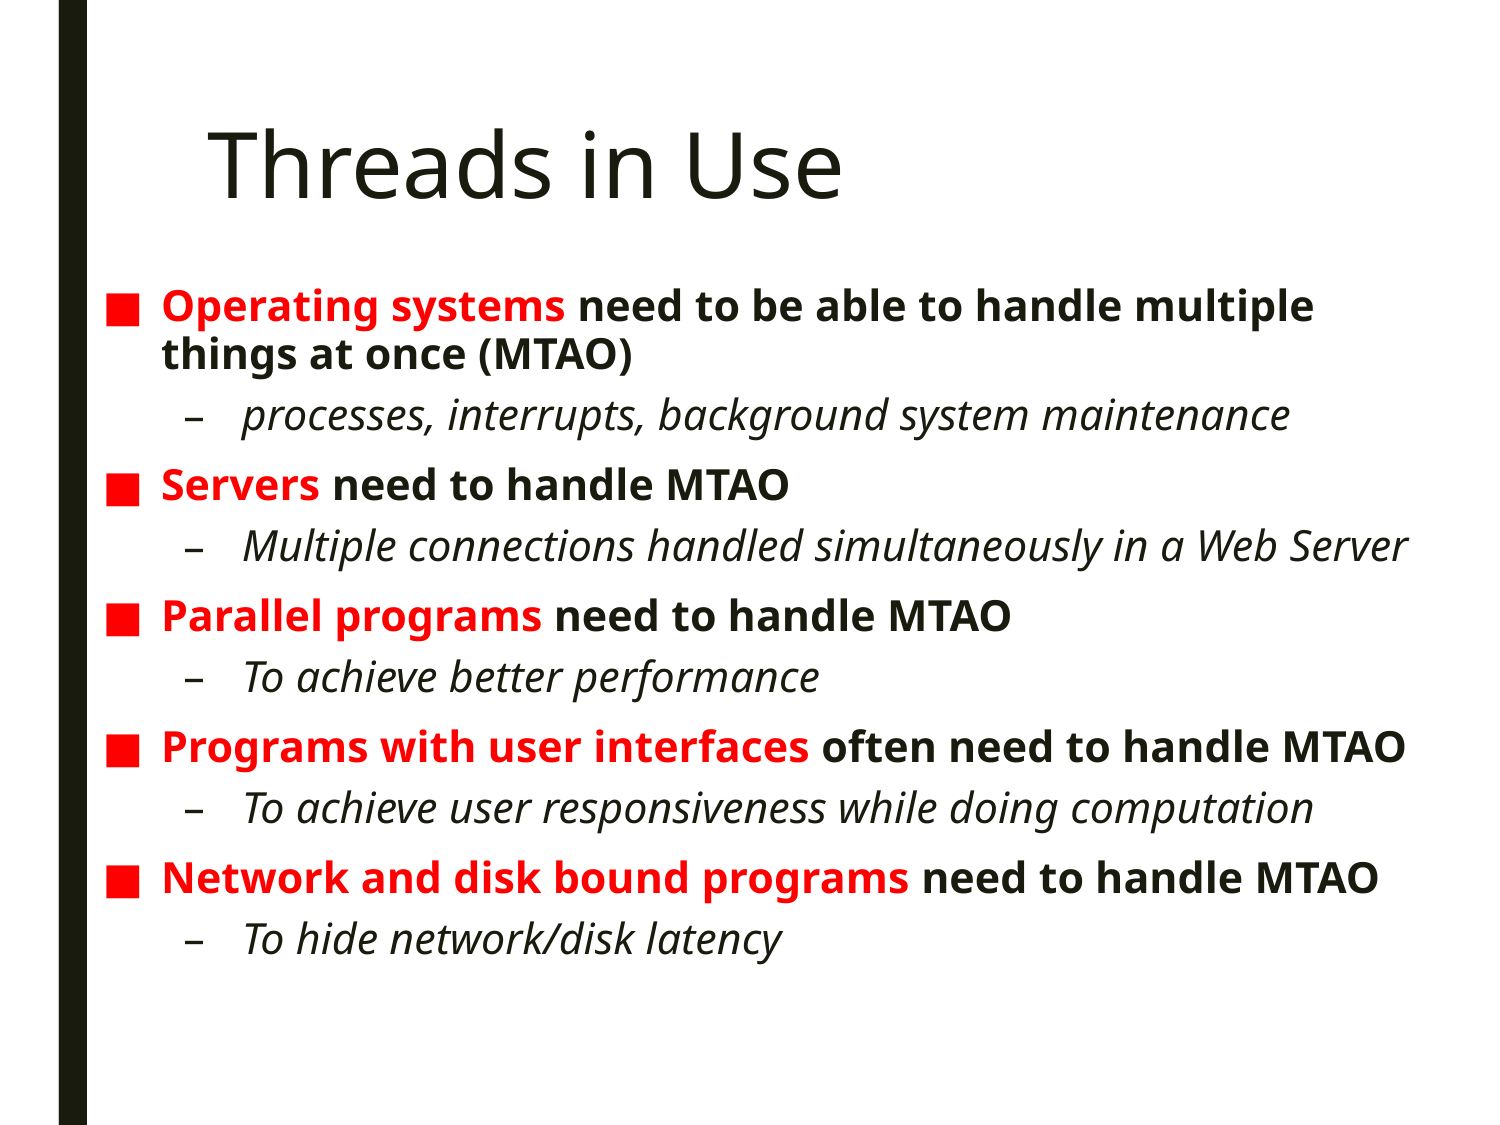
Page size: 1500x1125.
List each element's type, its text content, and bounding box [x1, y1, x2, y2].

list Operating systems need to be able to handle multiple things at once (MTAO) processes, interrupts, background system maintenance Servers need to handle MTAO Multiple connections handled simultaneously in a Web Server Parallel programs need to handle MTAO To achieve better performance Programs with user interfaces often need to handle MTAO To achieve user responsiveness while doing computation Network and disk bound programs need to handle MTAO To hide network/disk latency [87, 275, 1463, 1075]
title Threads in Use [168, 112, 1351, 275]
